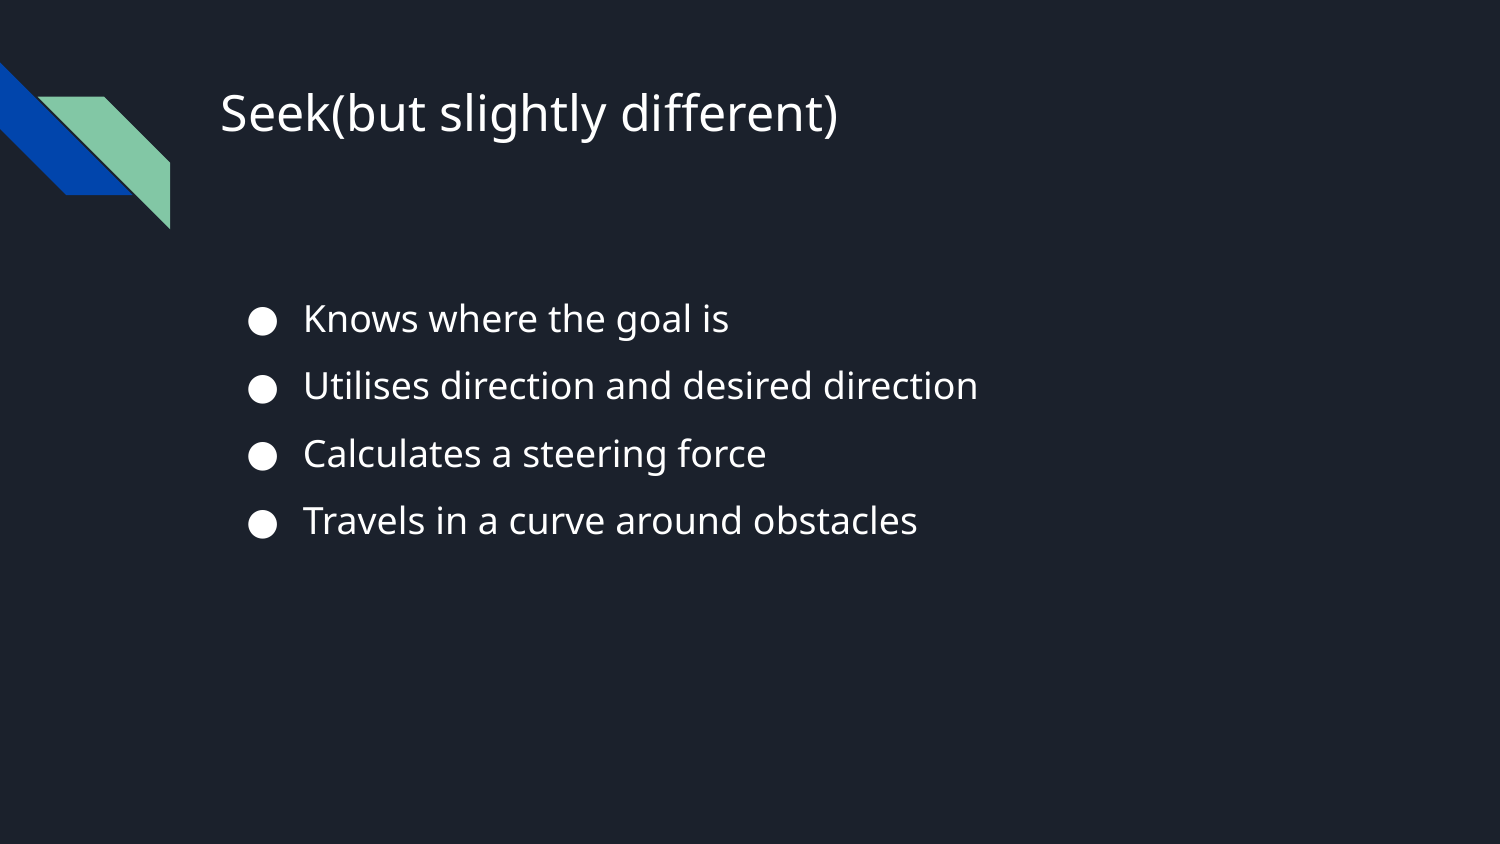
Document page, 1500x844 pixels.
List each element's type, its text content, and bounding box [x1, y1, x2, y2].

title Seek(but slightly different) [205, 66, 1361, 217]
list Knows where the goal is Utilises direction and desired direction Calculates a steering force Travels in a curve around obstacles [212, 257, 1368, 735]
